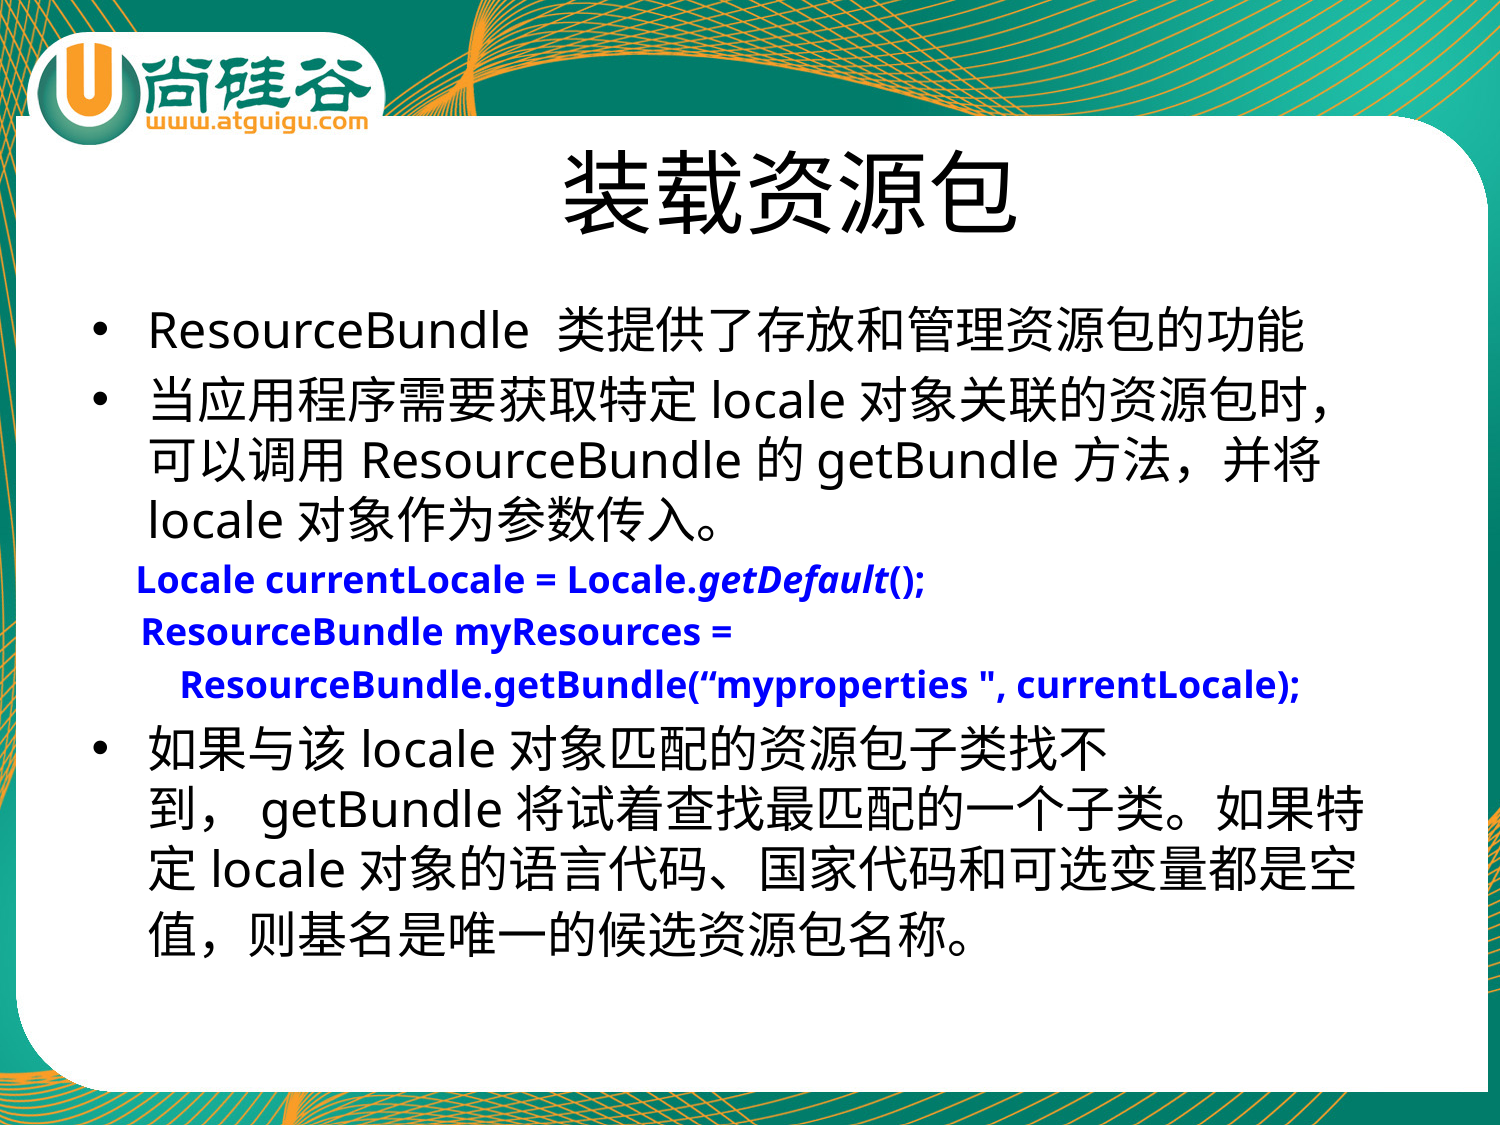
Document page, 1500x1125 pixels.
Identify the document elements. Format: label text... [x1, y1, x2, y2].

picture [0, 0, 1500, 1125]
title 装载资源包 [513, 113, 1069, 268]
list ResourceBundle 类提供了存放和管理资源包的功能 当应用程序需要获取特定locale对象关联的资源包时，可以调用ResourceBundle的getBundle方法，并将locale对象作为参数传入。 Locale currentLocale = Locale.getDefault(); ResourceBundle myResources = ResourceBundle.getBundle(“myproperties ", currentLocale); 如果与该locale对象匹配的资源包子类找不到，getBundle将试着查找最匹配的一个子类。如果特定locale对象的语言代码、国家代码和可选变量都是空值，则基名是唯一的候选资源包名称。 [76, 290, 1424, 995]
